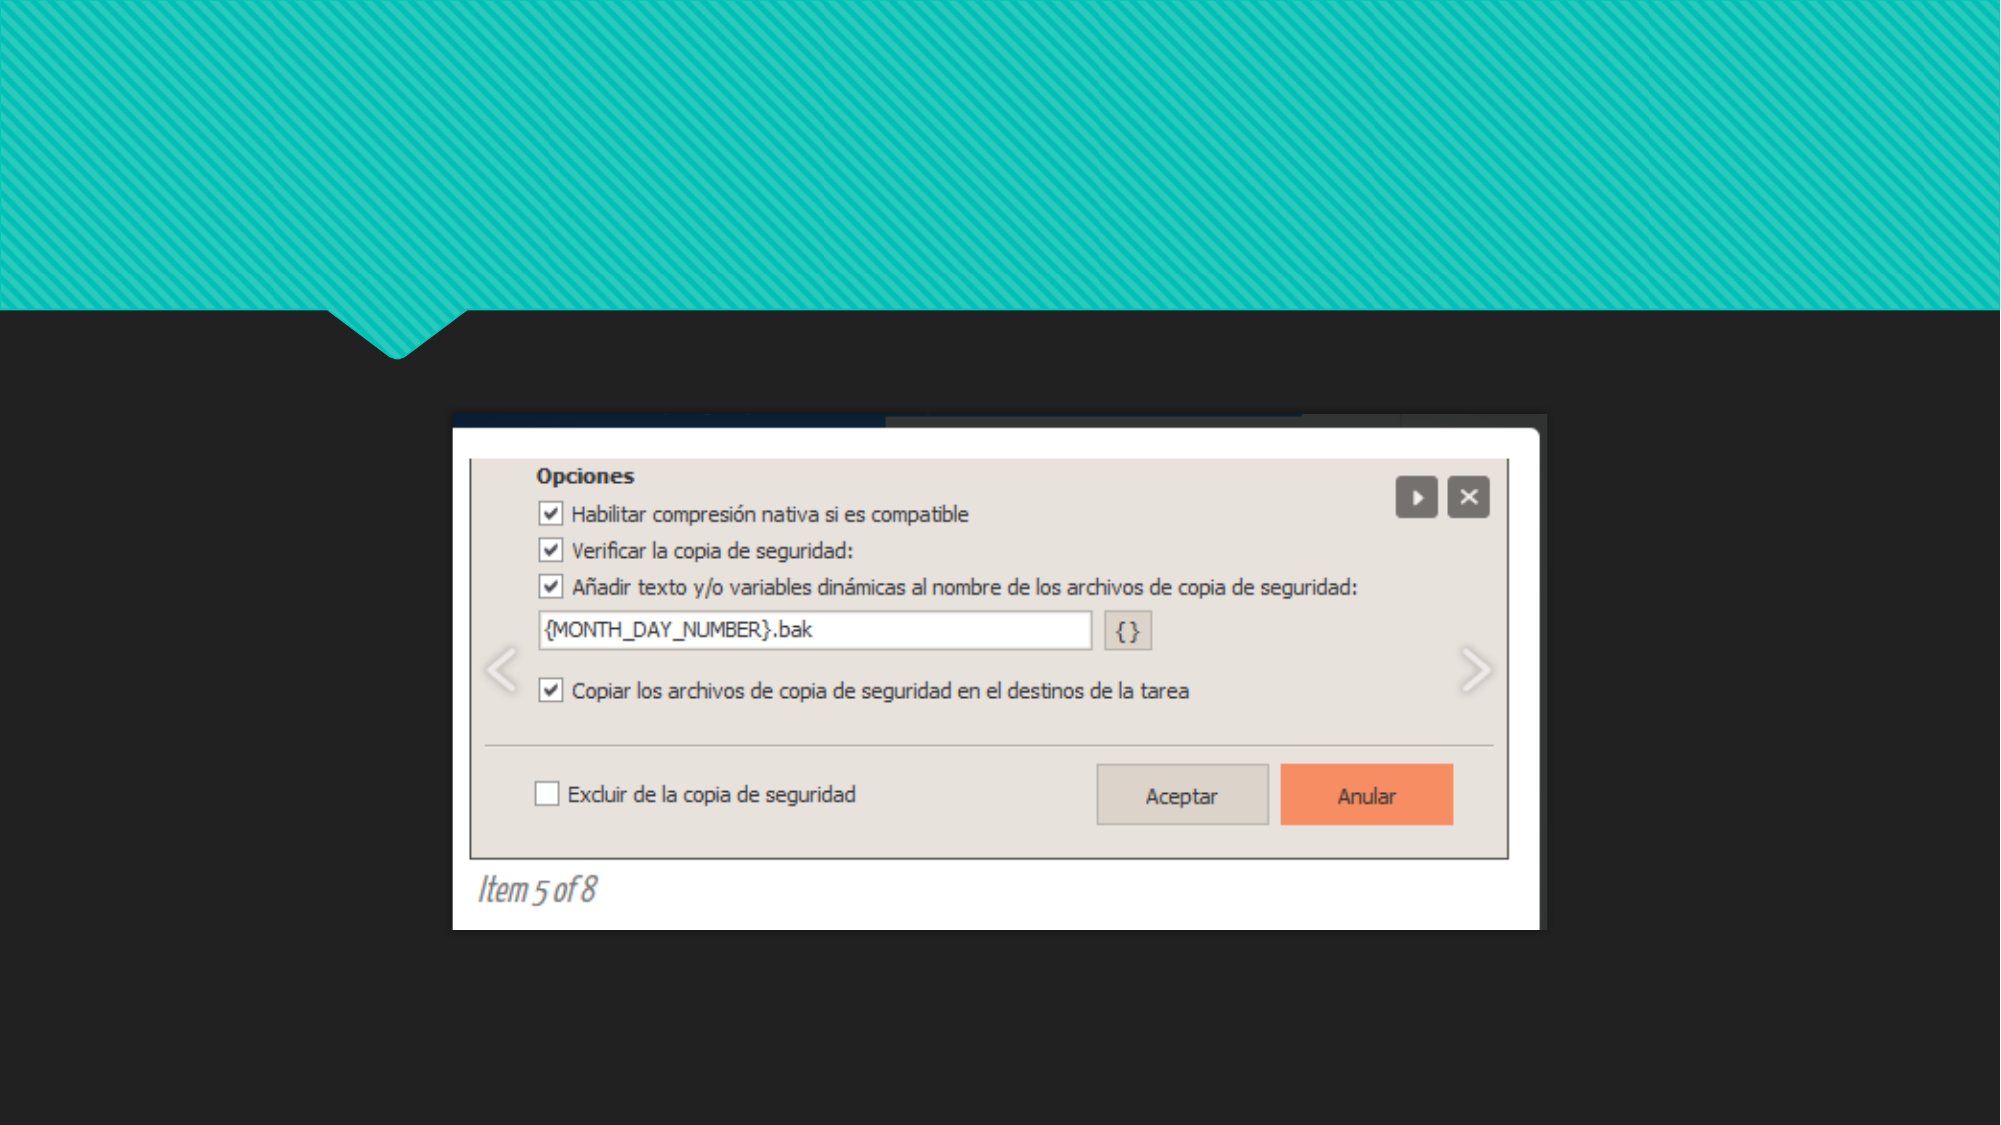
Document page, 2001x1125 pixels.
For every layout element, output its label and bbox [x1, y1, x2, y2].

list [452, 413, 1548, 930]
